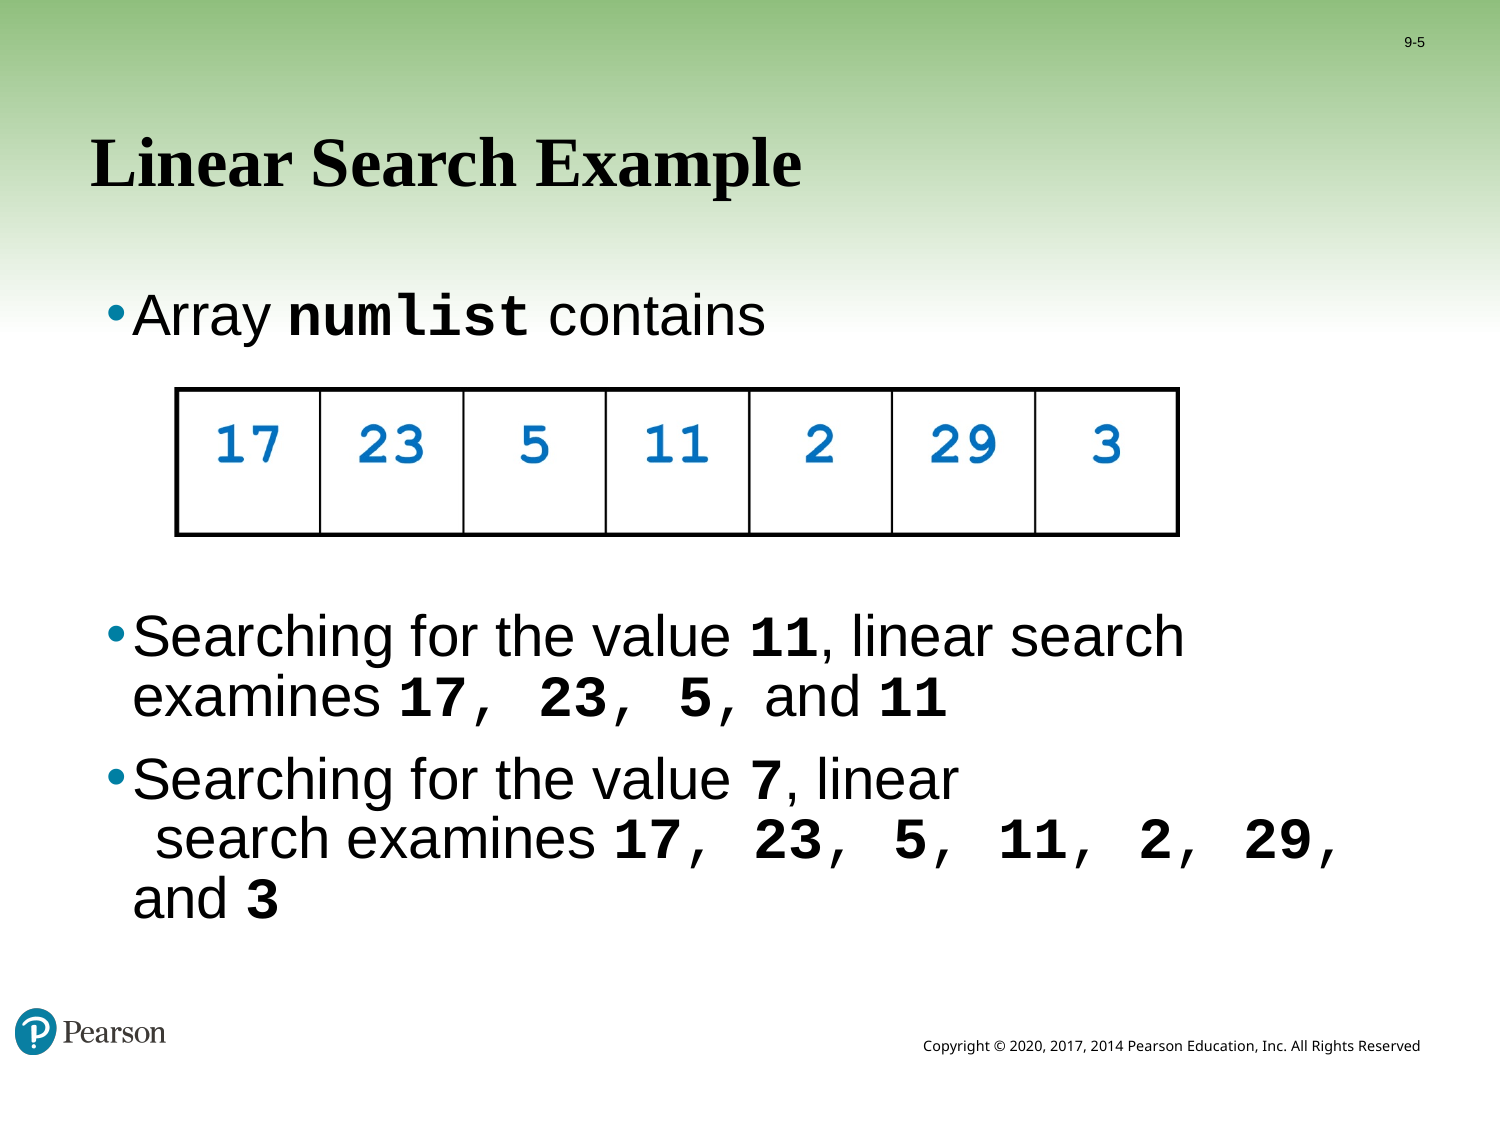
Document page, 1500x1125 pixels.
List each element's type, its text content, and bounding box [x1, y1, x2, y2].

picture [41, 1008, 166, 1055]
title Linear Search Example [75, 35, 1425, 216]
picture [15, 1041, 26, 1055]
picture [23, 1017, 49, 1042]
slide_number 9-5 [1389, 18, 1480, 49]
picture [15, 1008, 30, 1024]
list Array numlist contains Searching for the value 11, linear search examines 17, 23, 5, and 11 Searching for the value 7, linear search examines 17, 23, 5, 11, 2, 29, and 3 [75, 262, 1425, 1005]
picture [174, 387, 1181, 538]
